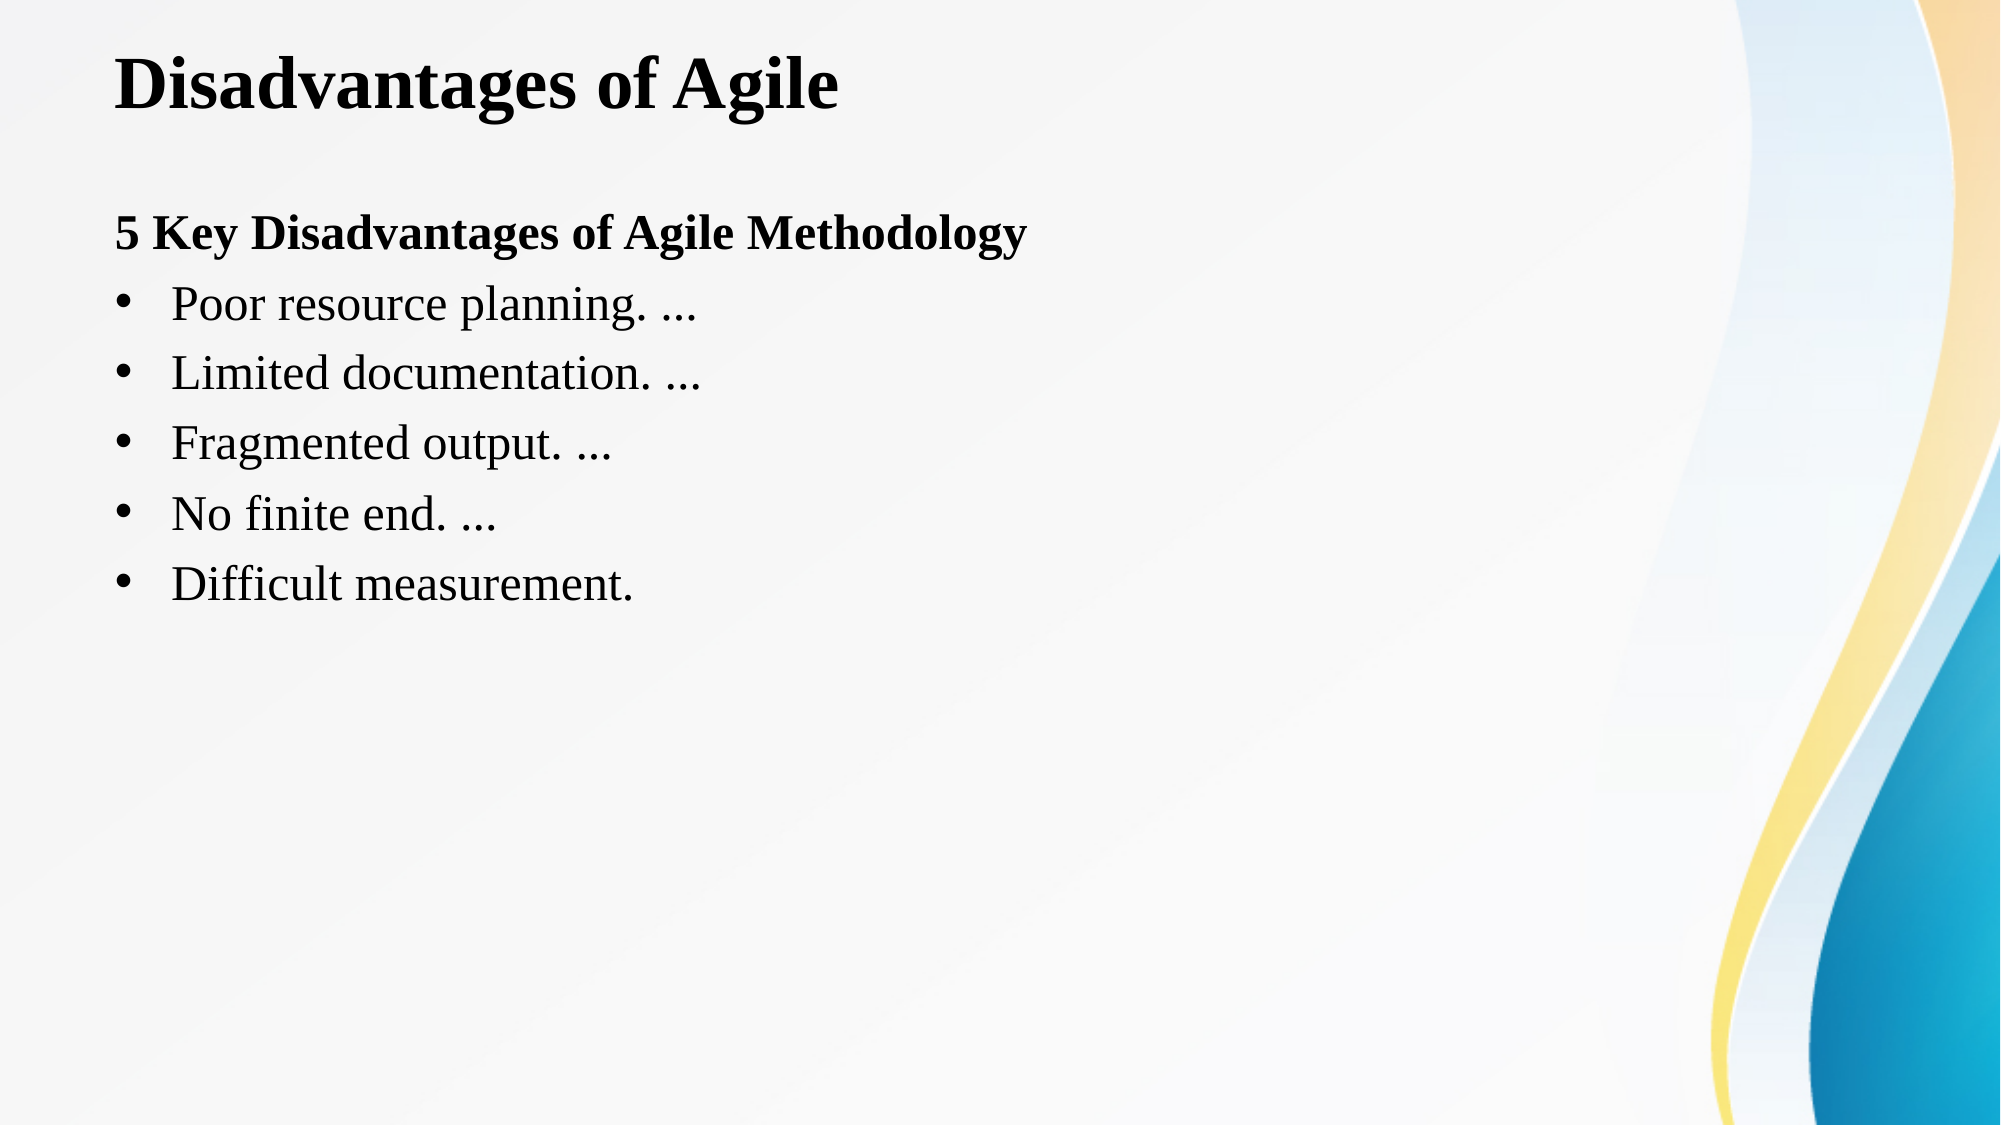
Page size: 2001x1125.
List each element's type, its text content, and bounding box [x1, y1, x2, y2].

list 5 Key Disadvantages of Agile Methodology Poor resource planning. ... Limited documentation. ... Fragmented output. ... No finite end. ... Difficult measurement. [99, 192, 1901, 1006]
title Disadvantages of Agile [99, 30, 1901, 127]
picture [0, 0, 2001, 1125]
